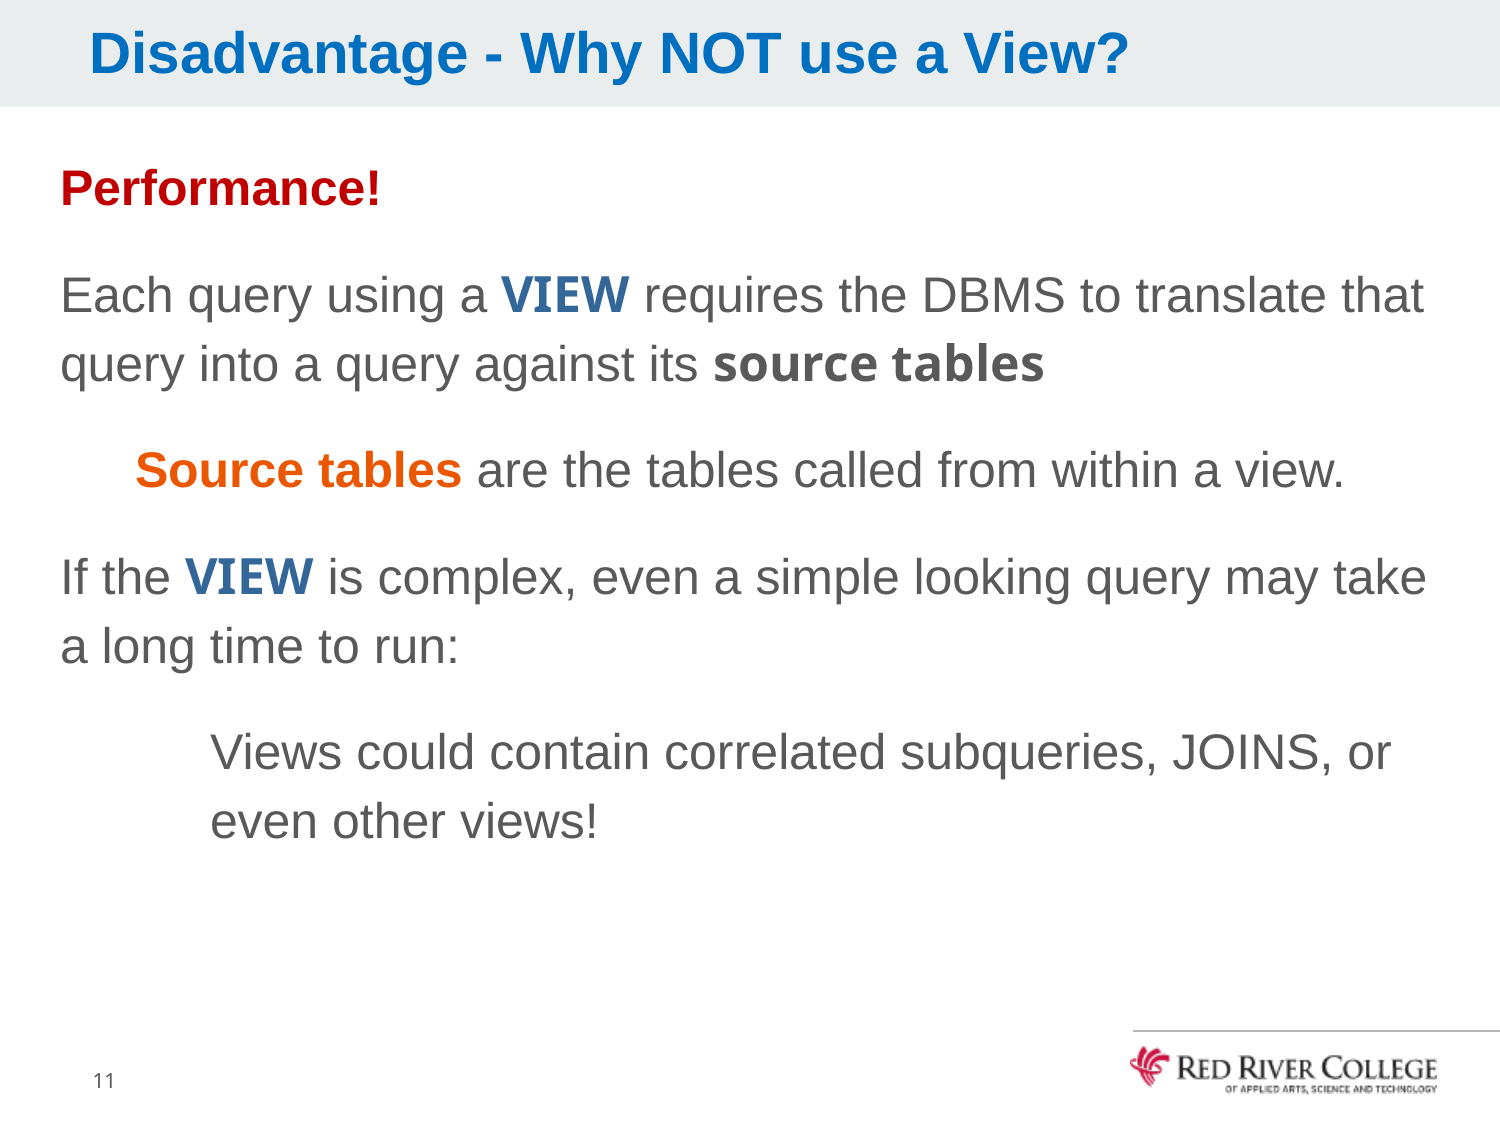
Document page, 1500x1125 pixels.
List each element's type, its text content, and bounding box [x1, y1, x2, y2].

slide_number 11 [77, 1038, 263, 1125]
picture [1130, 1046, 1437, 1094]
title Disadvantage - Why NOT use a View? [74, 15, 1257, 98]
list Performance! Each query using a VIEW requires the DBMS to translate that query into a query against its source tables Source tables are the tables called from within a view. If the VIEW is complex, even a simple looking query may take a long time to run: Views could contain correlated subqueries, JOINS, or even other views! [45, 139, 1470, 951]
